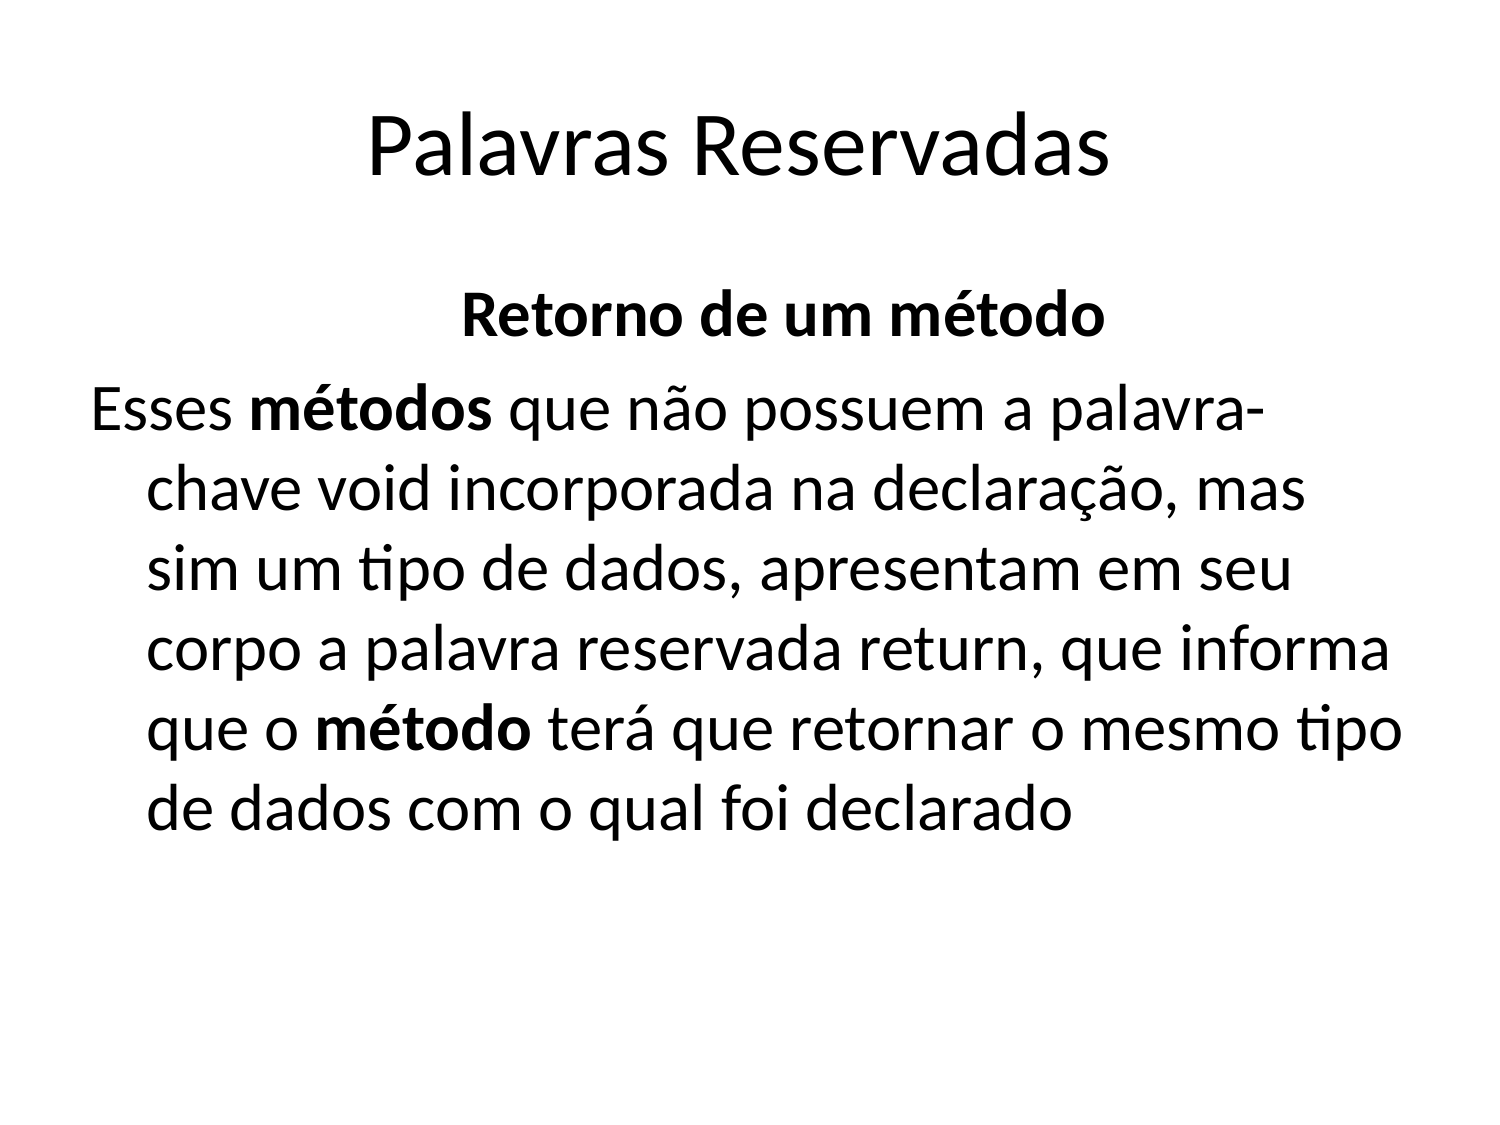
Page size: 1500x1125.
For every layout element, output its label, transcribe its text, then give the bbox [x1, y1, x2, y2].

title Palavras Reservadas [75, 45, 1425, 233]
list Retorno de um método Esses métodos que não possuem a palavra-chave void incorporada na declaração, mas sim um tipo de dados, apresentam em seu corpo a palavra reservada return, que informa que o método terá que retornar o mesmo tipo de dados com o qual foi declarado [75, 262, 1425, 1005]
